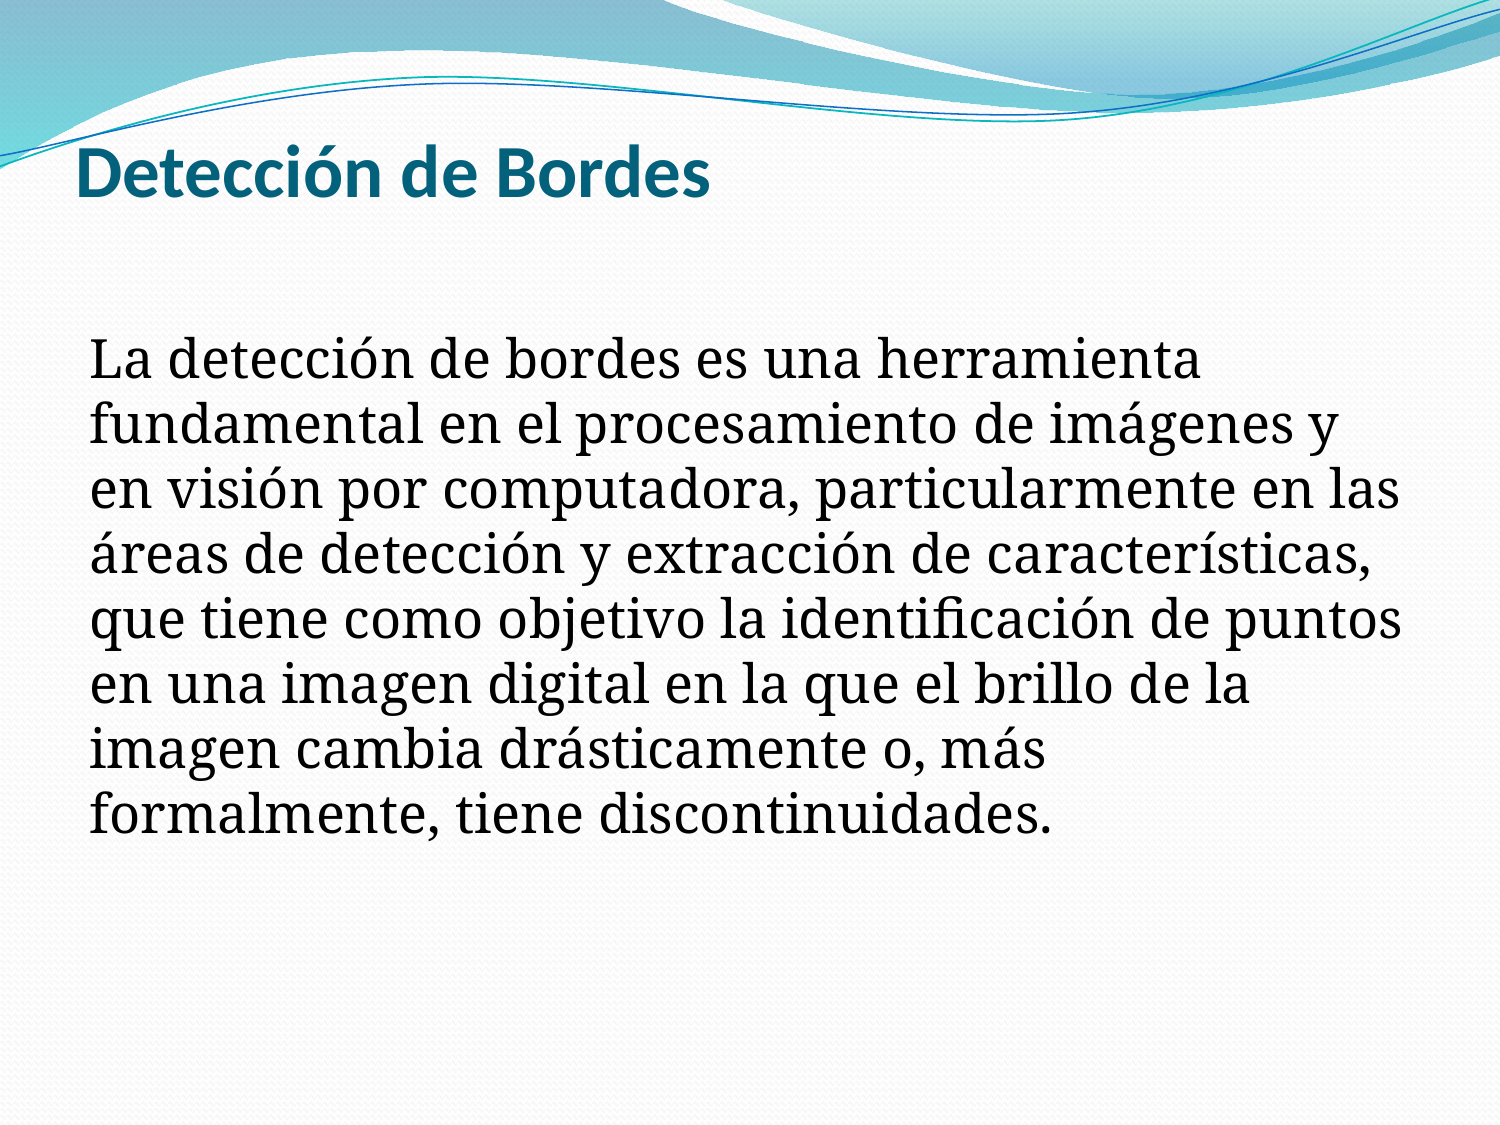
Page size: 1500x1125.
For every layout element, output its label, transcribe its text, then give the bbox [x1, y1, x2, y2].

list La detección de bordes es una herramienta fundamental en el procesamiento de imágenes y en visión por computadora, particularmente en las áreas de detección y extracción de características, que tiene como objetivo la identificación de puntos en una imagen digital en la que el brillo de la imagen cambia drásticamente o, más formalmente, tiene discontinuidades. [75, 317, 1425, 1038]
title Detección de Bordes [75, 115, 1425, 303]
